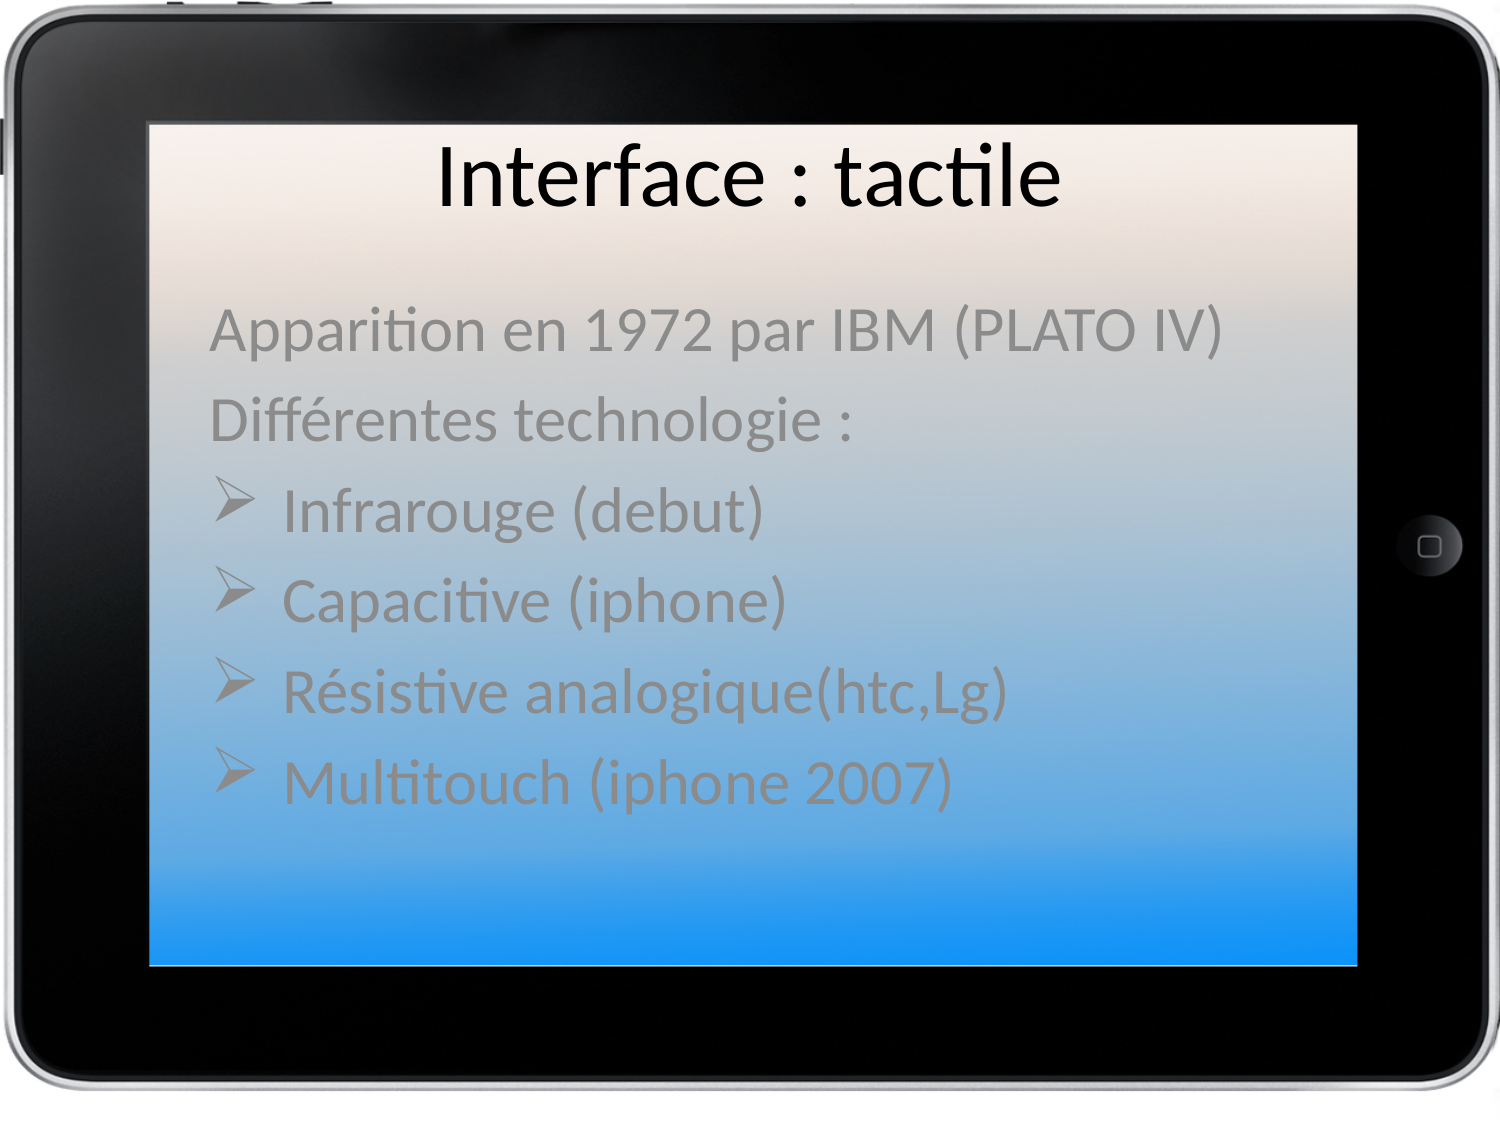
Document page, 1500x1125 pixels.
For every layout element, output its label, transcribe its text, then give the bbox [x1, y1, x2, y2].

subtitle Apparition en 1972 par IBM (PLATO IV) Différentes technologie : Infrarouge (debut) Capacitive (iphone) Résistive analogique(htc,Lg) Multitouch (iphone 2007) [194, 278, 1245, 905]
picture [0, 0, 1500, 1125]
title Interface : tactile [112, 49, 1388, 291]
